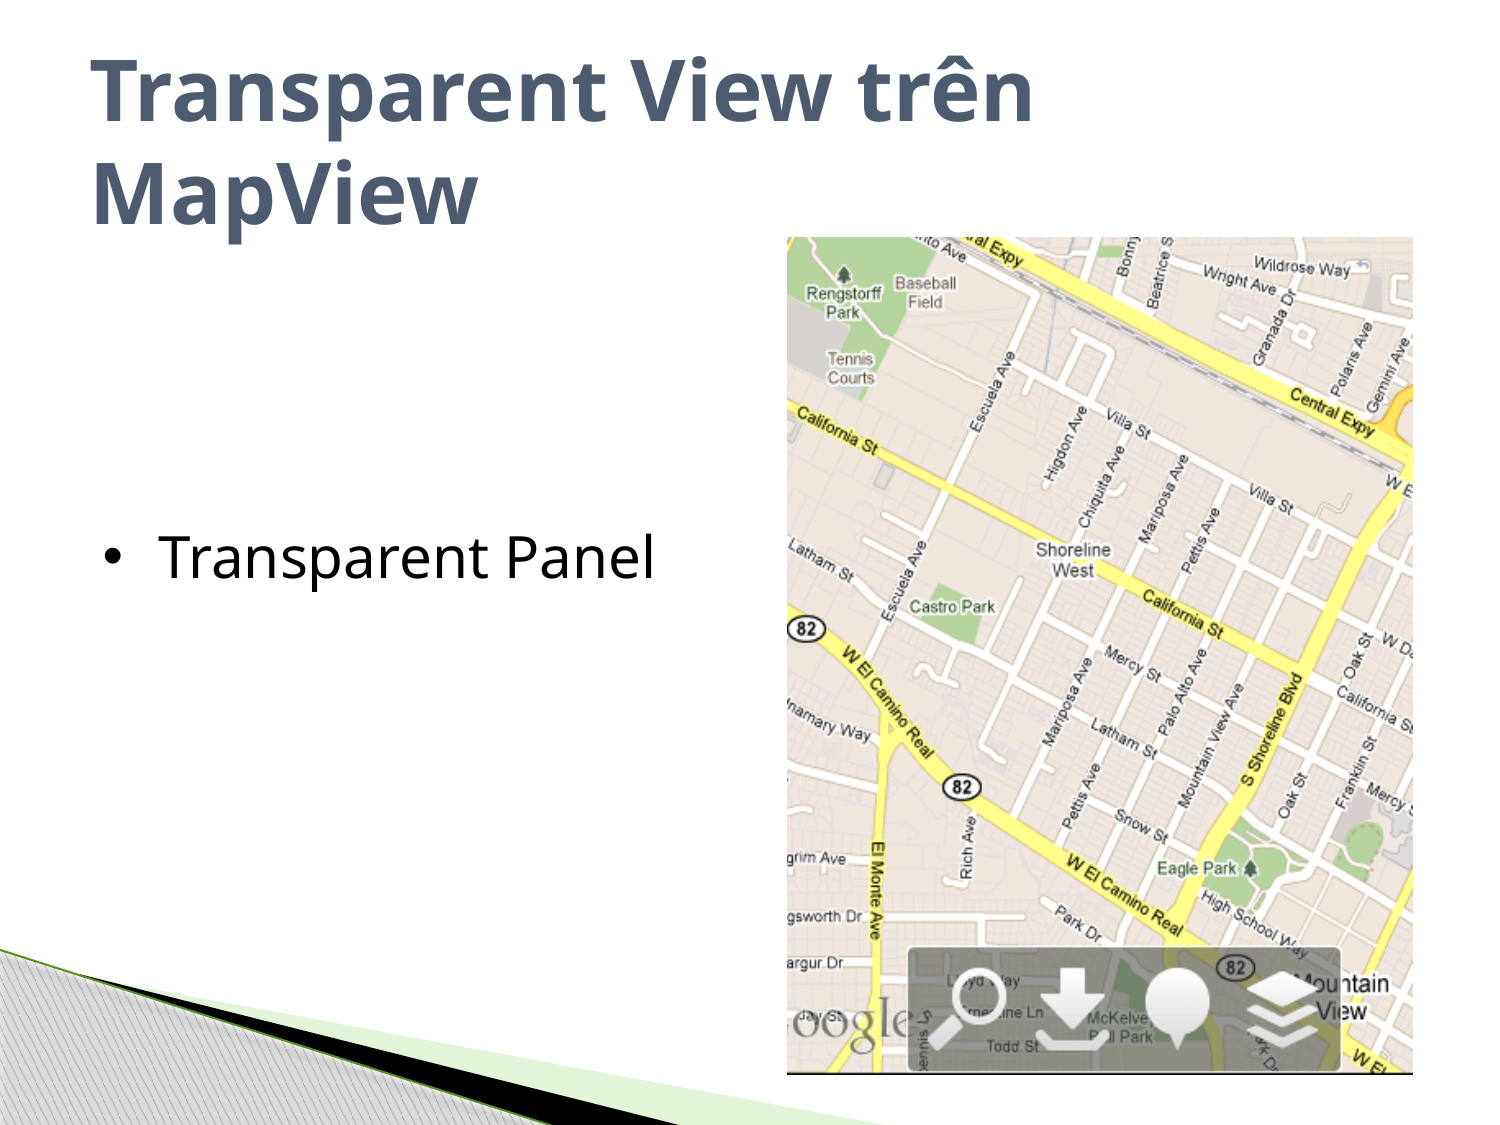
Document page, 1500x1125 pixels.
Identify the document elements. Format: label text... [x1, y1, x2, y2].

title Transparent View trên MapView [75, 45, 1425, 233]
text_box Transparent Panel [87, 512, 700, 663]
picture [787, 237, 1413, 1076]
